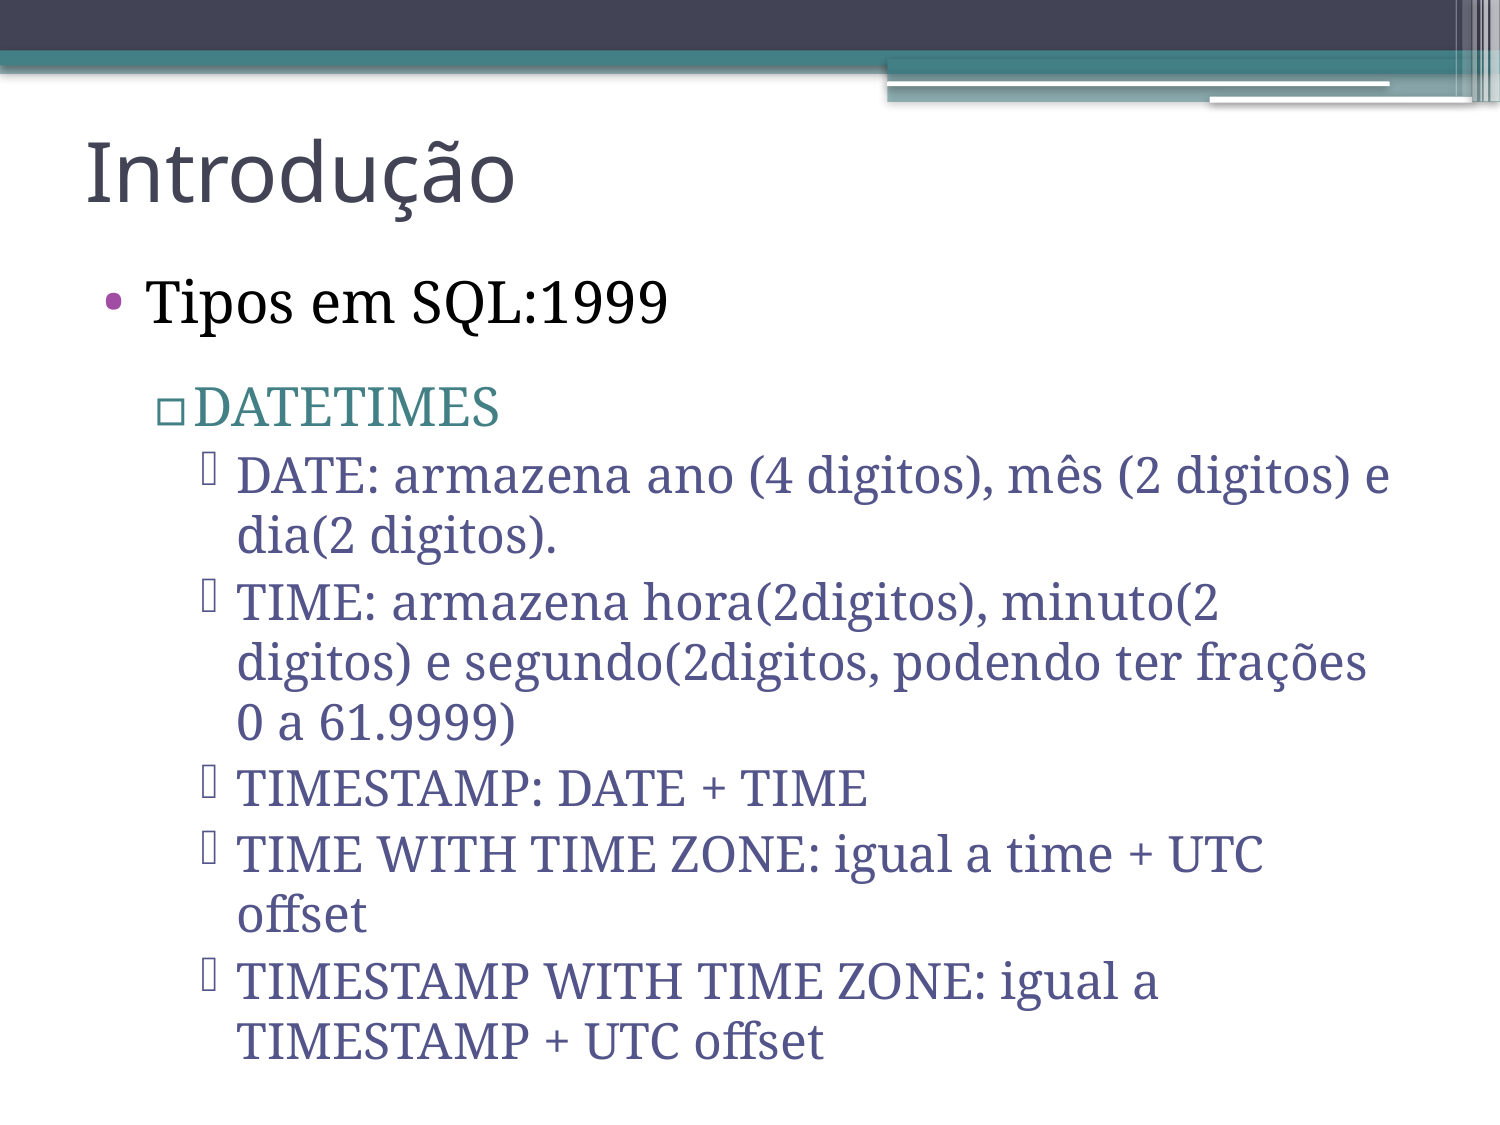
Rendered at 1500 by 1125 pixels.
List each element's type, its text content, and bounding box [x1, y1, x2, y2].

title Introdução [70, 82, 1421, 257]
list Tipos em SQL:1999 DATETIMES DATE: armazena ano (4 digitos), mês (2 digitos) e dia(2 digitos). TIME: armazena hora(2digitos), minuto(2 digitos) e segundo(2digitos, podendo ter frações 0 a 61.9999) TIMESTAMP: DATE + TIME TIME WITH TIME ZONE: igual a time + UTC offset TIMESTAMP WITH TIME ZONE: igual a TIMESTAMP + UTC offset [70, 257, 1421, 968]
